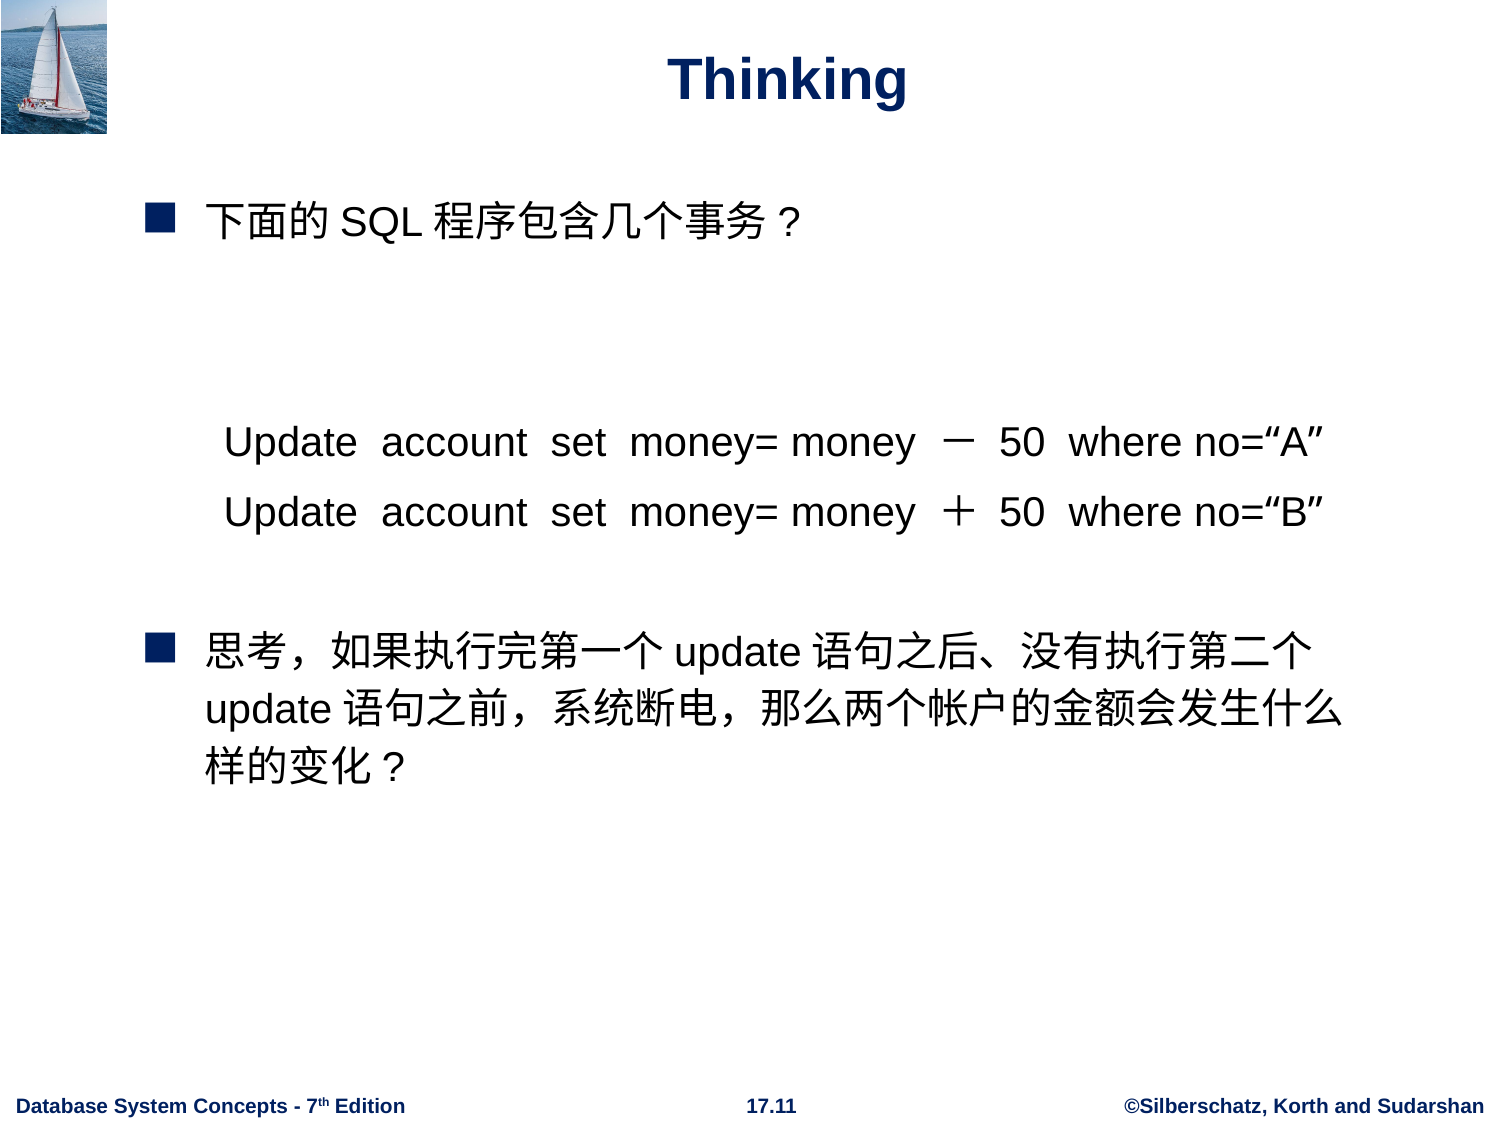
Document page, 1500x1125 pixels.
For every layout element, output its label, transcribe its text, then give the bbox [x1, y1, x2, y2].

list 下面的SQL程序包含几个事务? Update account set money= money － 50 where no=“A” Update account set money= money ＋ 50 where no=“B” 思考，如果执行完第一个update语句之后、没有执行第二个update语句之前，系统断电，那么两个帐户的金额会发生什么样的变化? [133, 179, 1391, 984]
title Thinking [125, 18, 1452, 120]
picture [1, 0, 107, 134]
